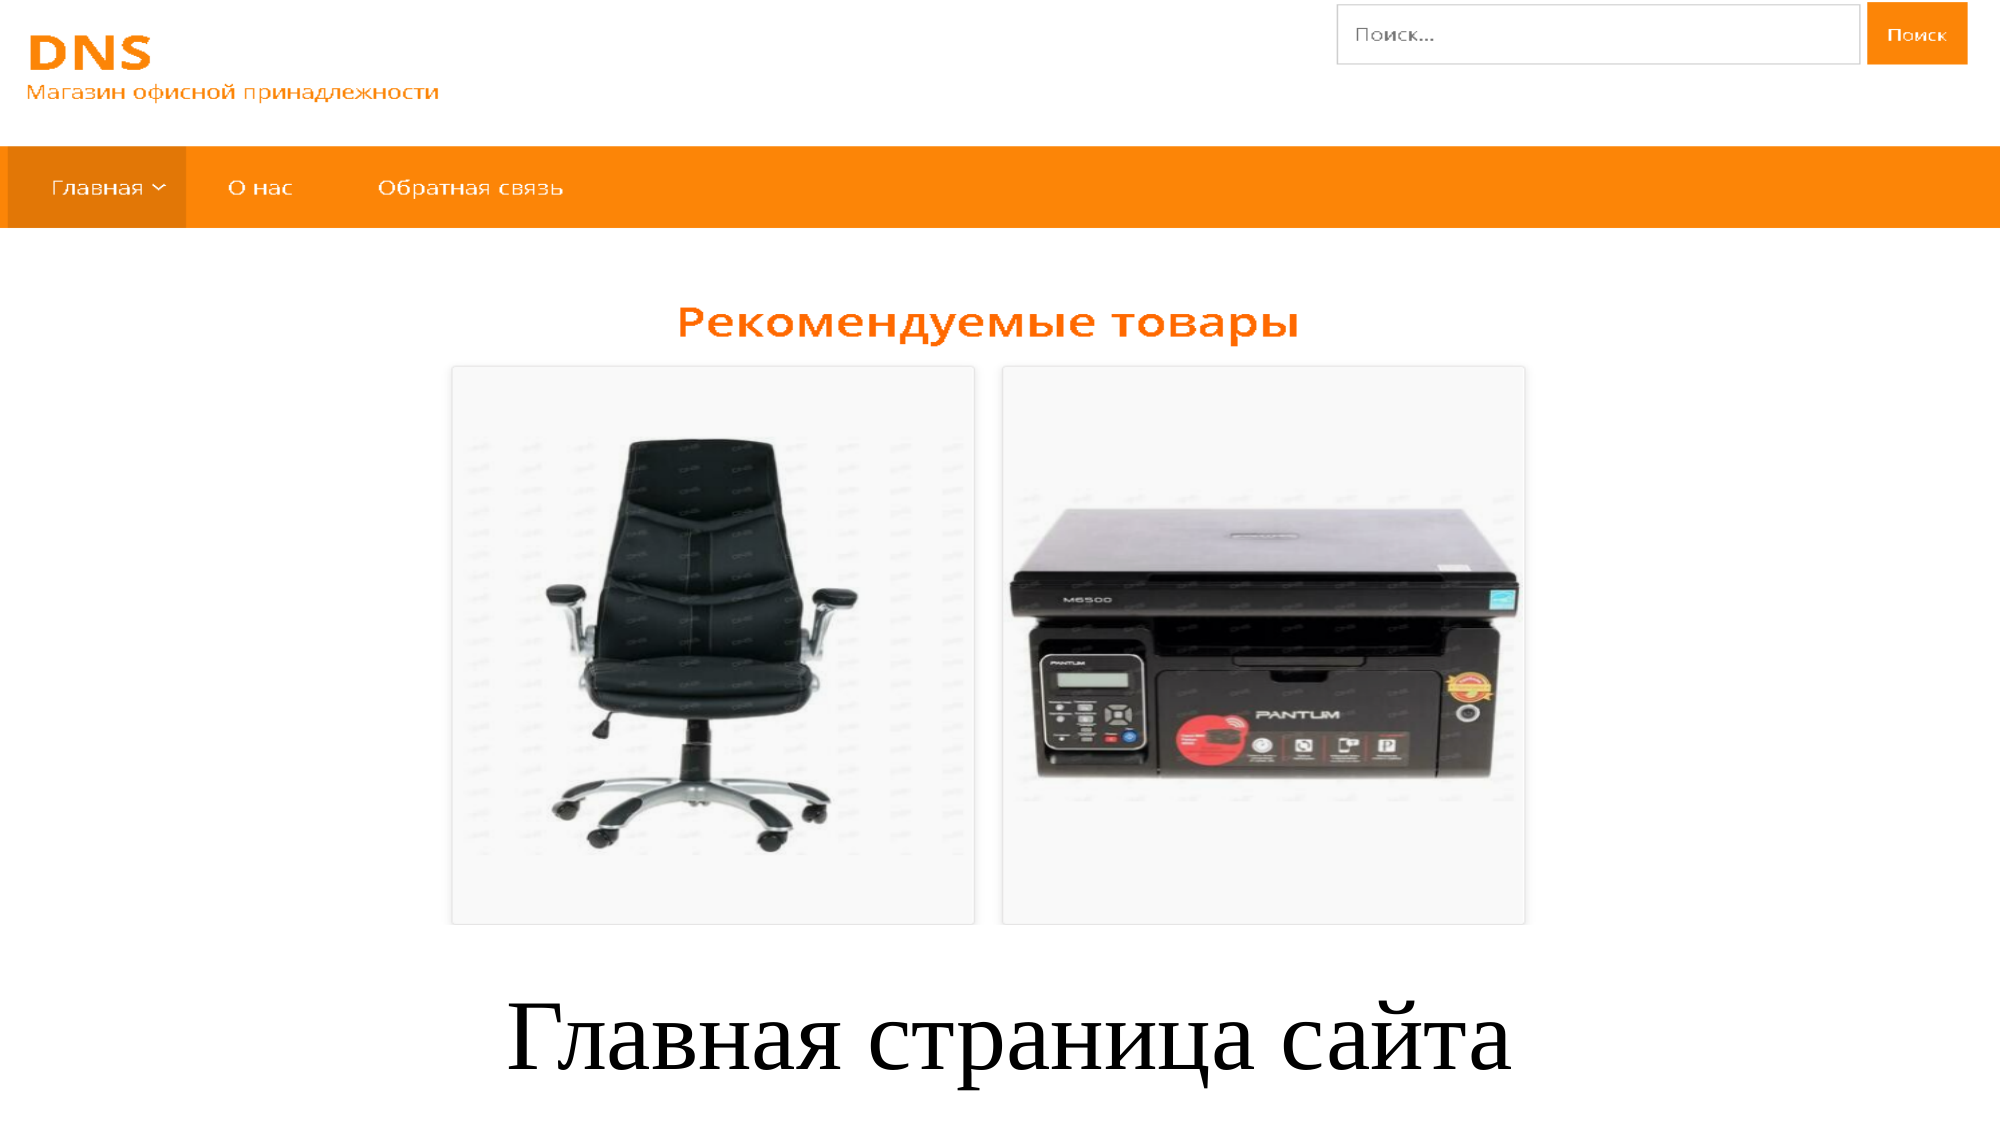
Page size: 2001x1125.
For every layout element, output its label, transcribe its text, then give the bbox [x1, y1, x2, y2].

title Главная страница сайта [21, 925, 2000, 1125]
picture [0, 0, 2000, 925]
